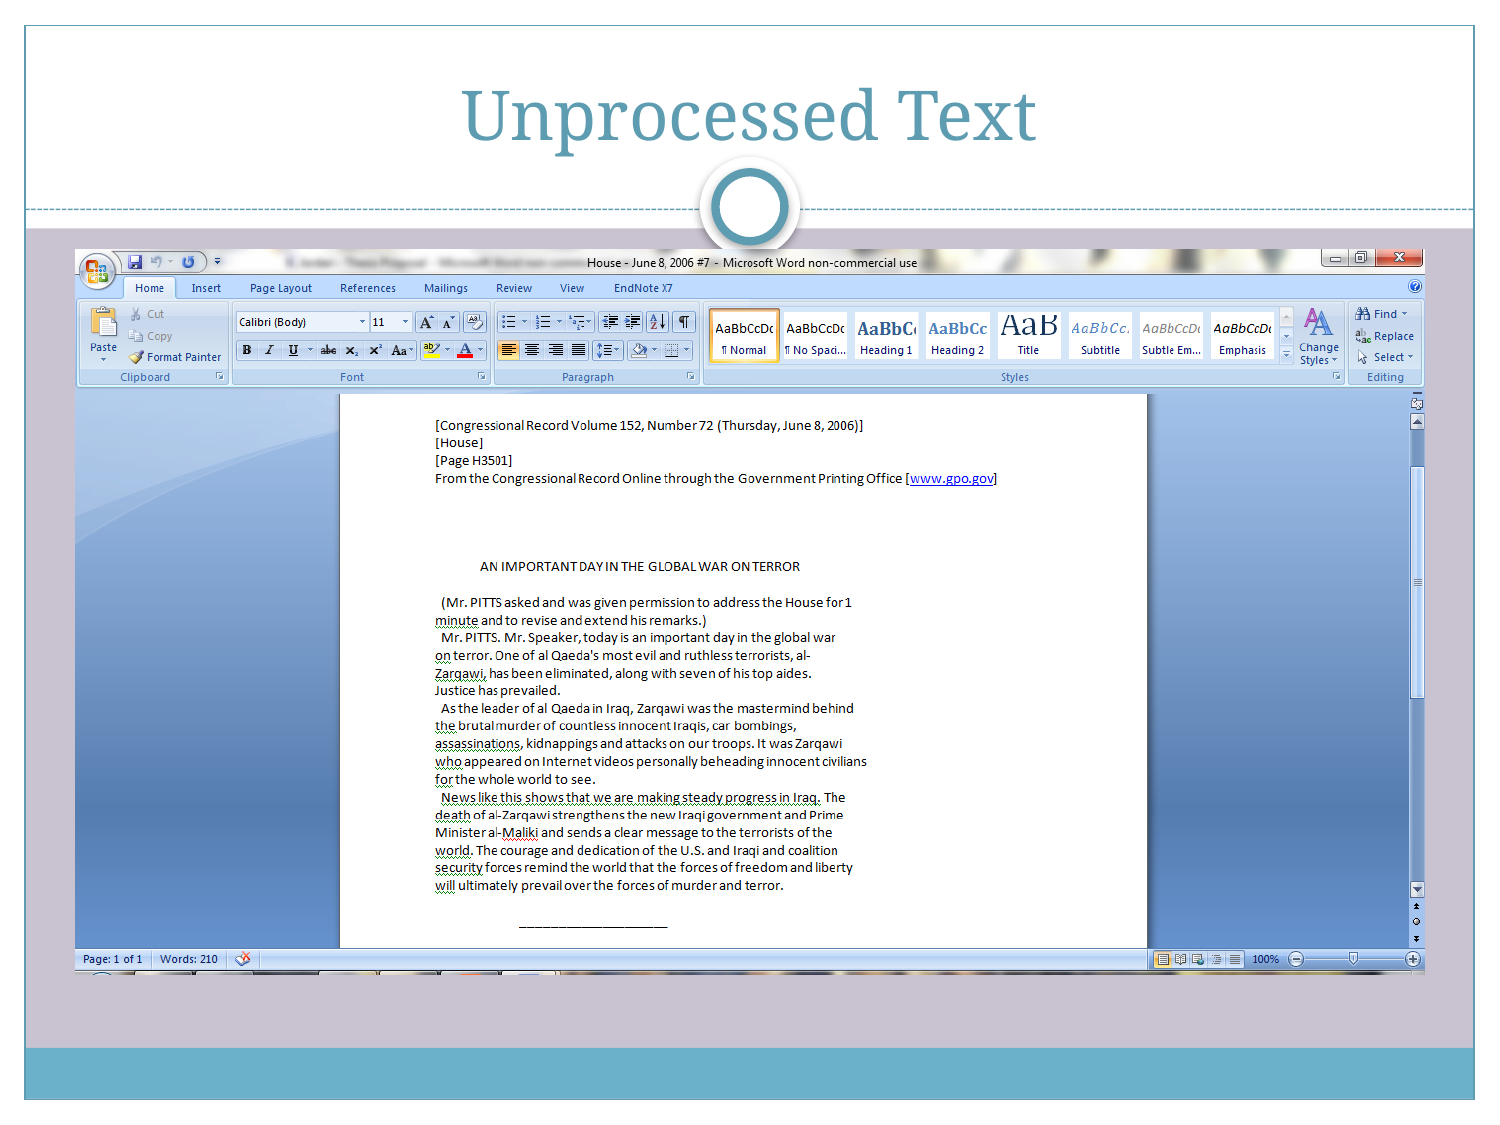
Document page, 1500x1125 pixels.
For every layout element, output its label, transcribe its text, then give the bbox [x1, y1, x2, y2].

picture [74, 249, 1426, 976]
title Unprocessed Text [49, 37, 1450, 162]
